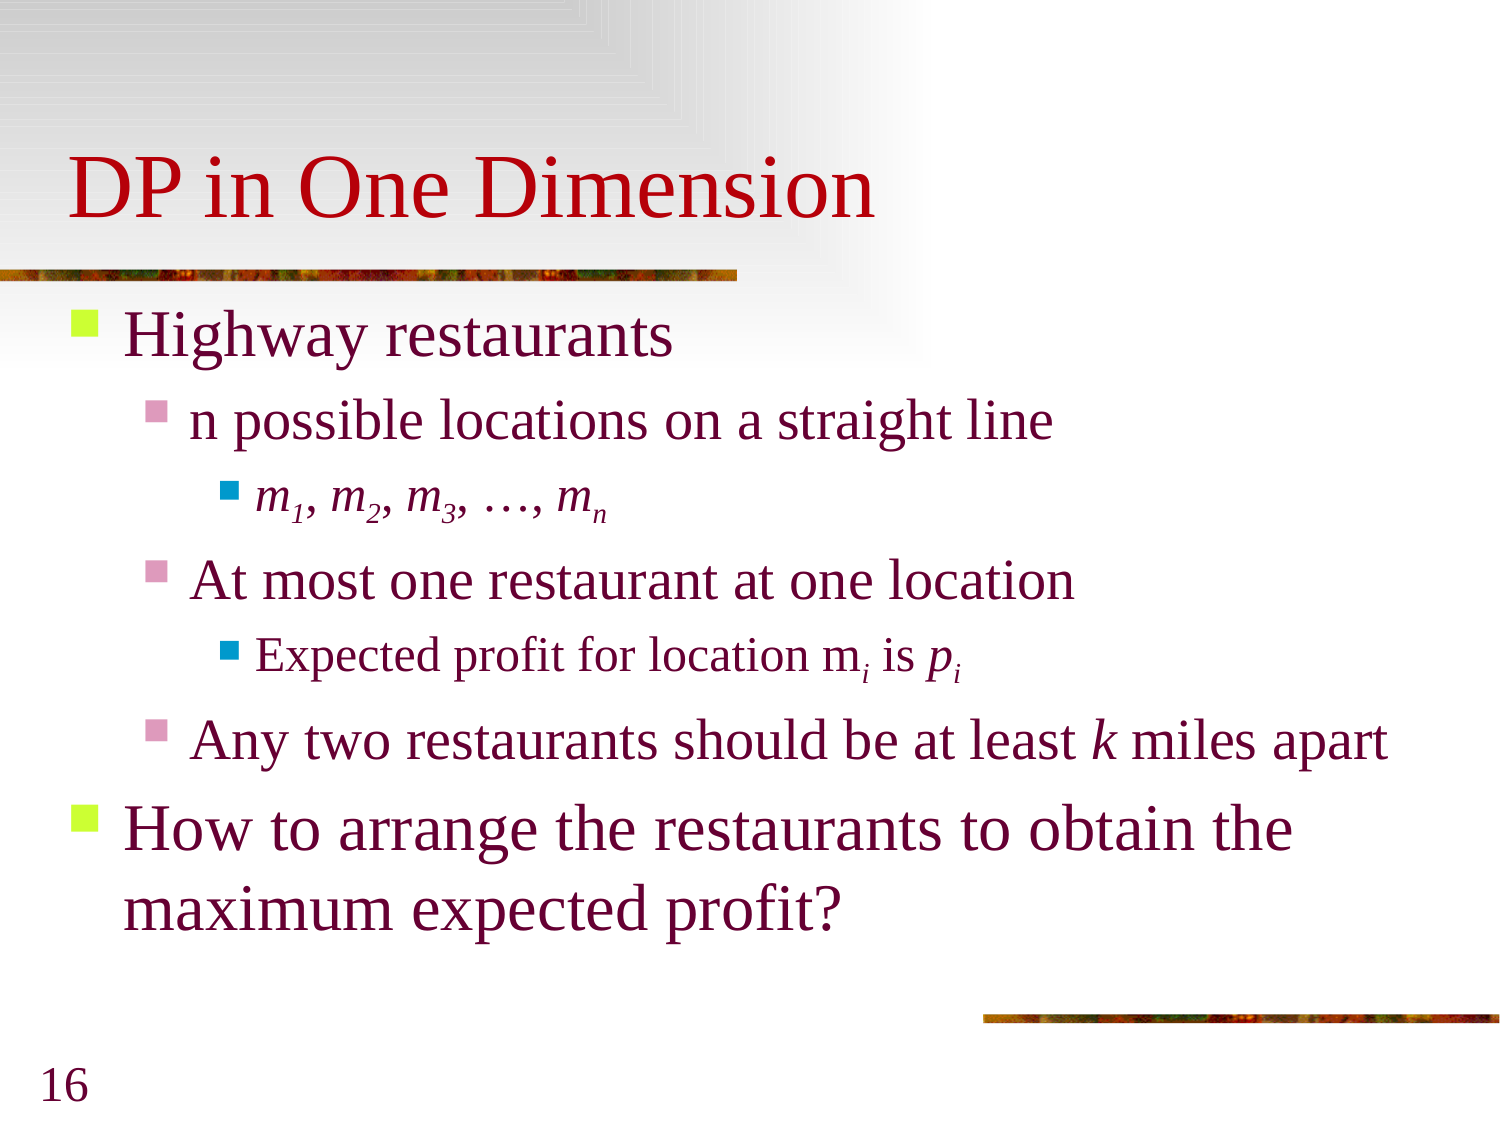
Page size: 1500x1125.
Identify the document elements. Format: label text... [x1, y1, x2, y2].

title DP in One Dimension [52, 118, 1469, 244]
picture [983, 1013, 1500, 1026]
slide_number 16 [23, 1043, 337, 1119]
picture [0, 268, 737, 285]
list Highway restaurants n possible locations on a straight line m1, m2, m3, …, mn At most one restaurant at one location Expected profit for location mi is pi Any two restaurants should be at least k miles apart How to arrange the restaurants to obtain the maximum expected profit? [52, 281, 1469, 957]
